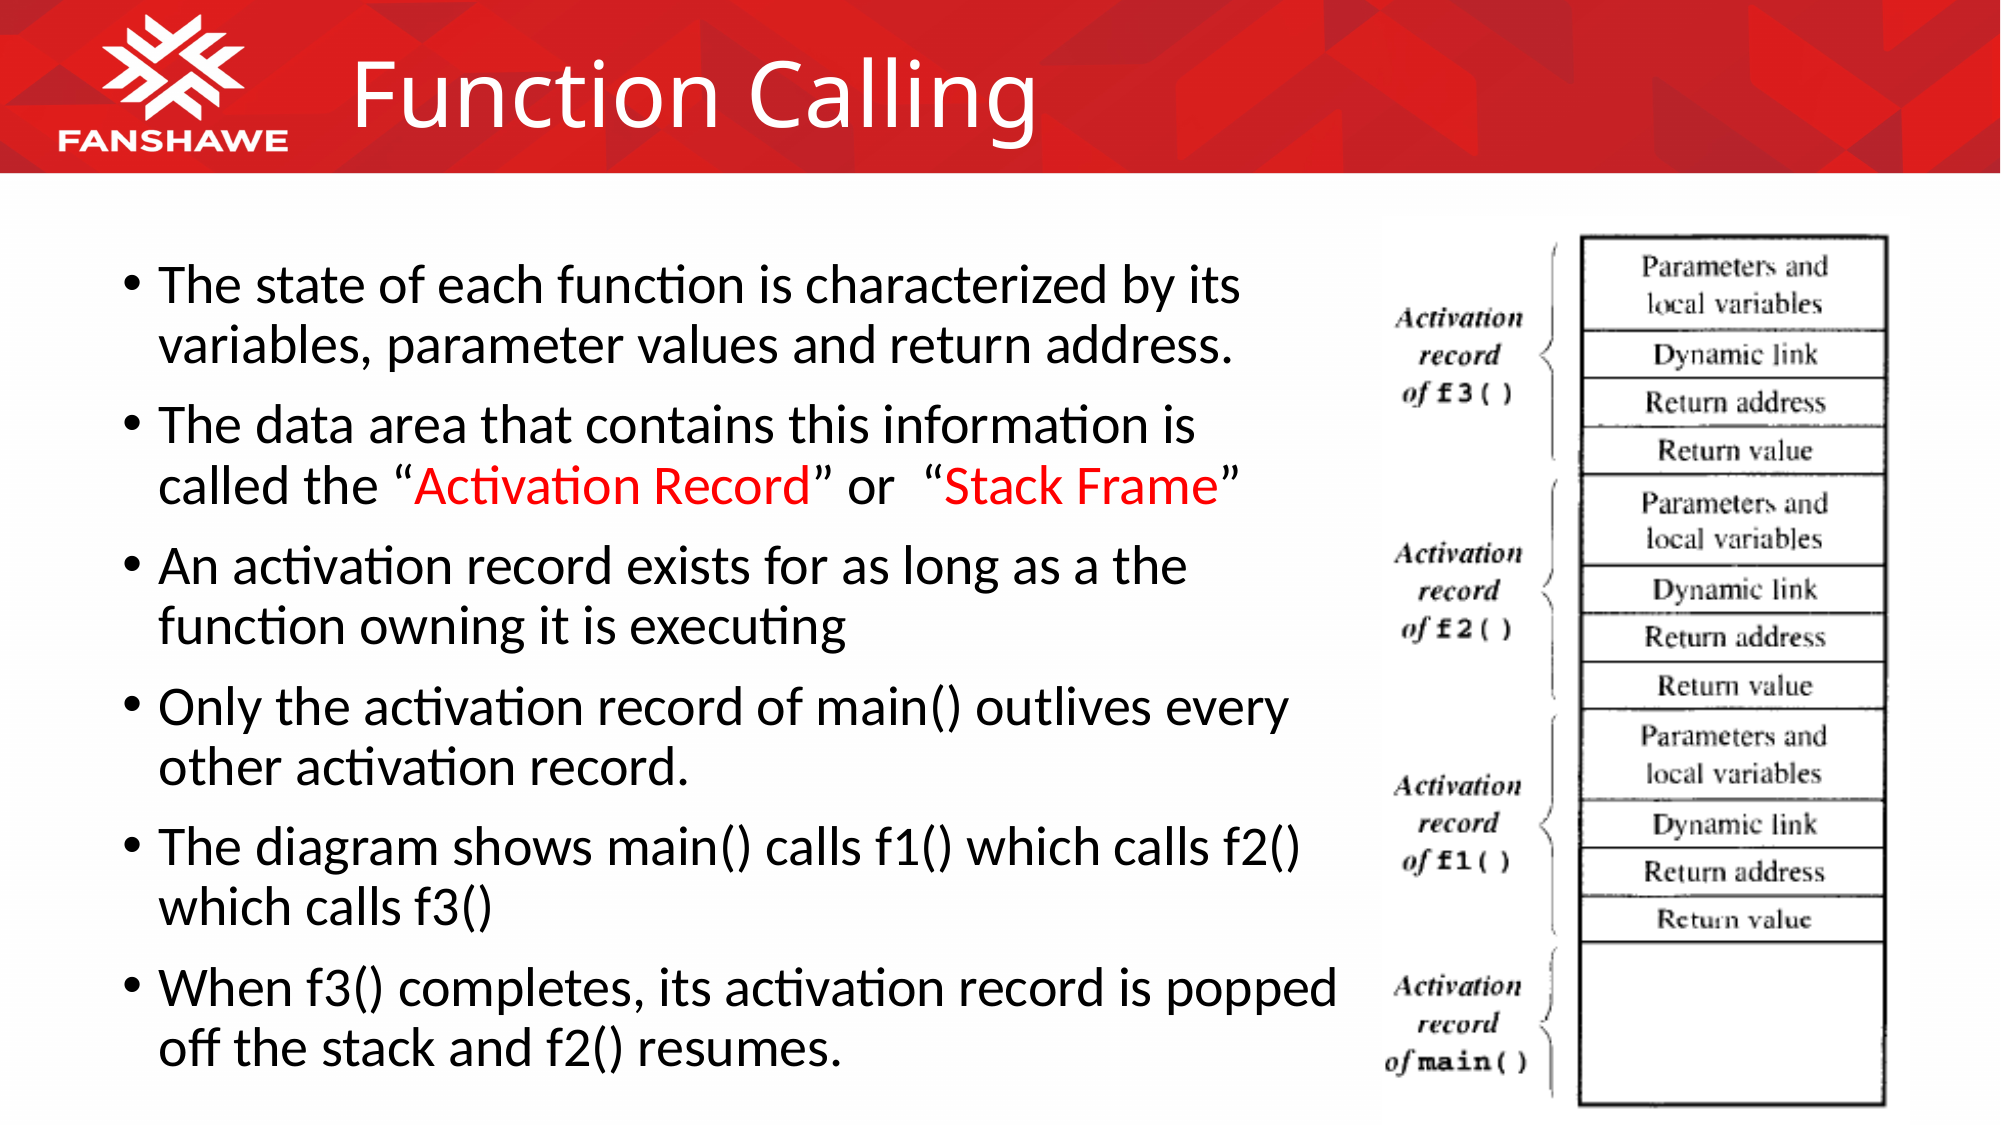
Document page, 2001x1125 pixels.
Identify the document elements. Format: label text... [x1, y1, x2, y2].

list The state of each function is characterized by its variables, parameter values and return address. The data area that contains this information is called the “Activation Record” or “Stack Frame” An activation record exists for as long as a the function owning it is executing Only the activation record of main() outlives every other activation record. The diagram shows main() calls f1() which calls f2() which calls f3() When f3() completes, its activation record is popped off the stack and f2() resumes. [107, 247, 1357, 1089]
picture [0, 0, 2001, 1125]
title Function Calling [334, 29, 1928, 167]
